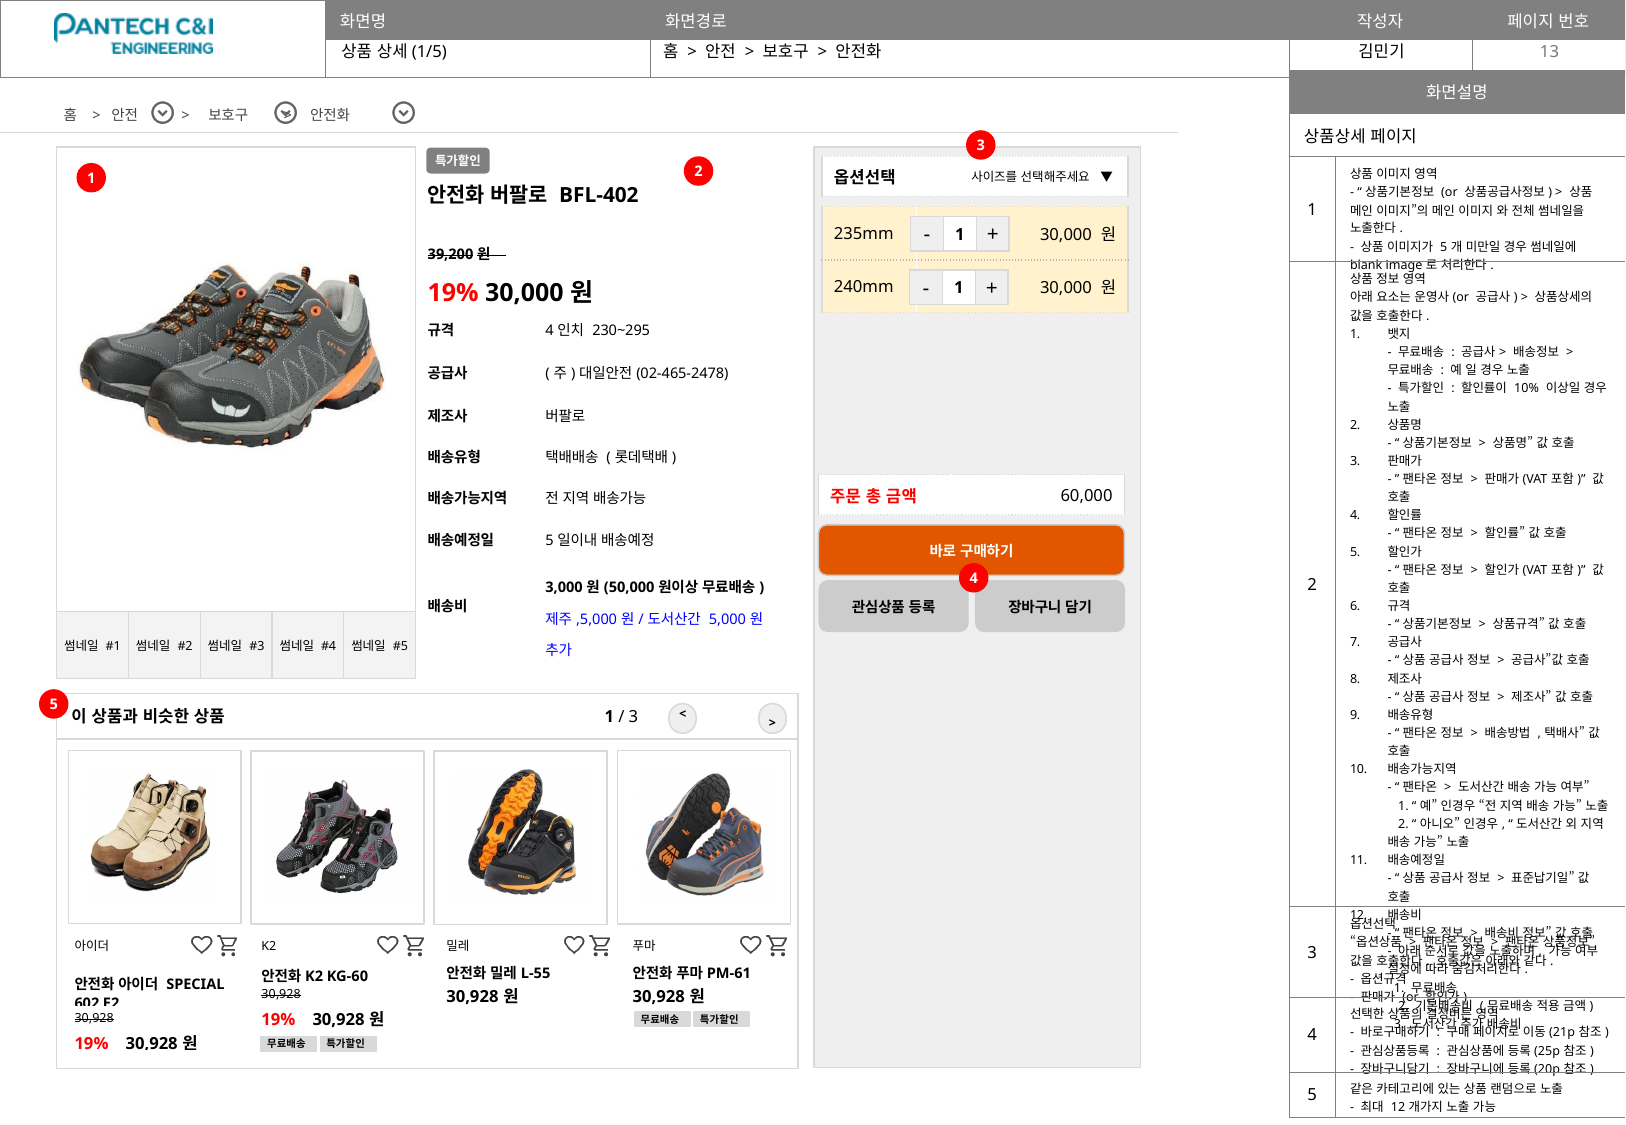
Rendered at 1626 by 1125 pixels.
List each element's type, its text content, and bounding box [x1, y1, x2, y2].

text_box [68, 750, 242, 924]
table_cell 썸네일 #1 [57, 612, 128, 678]
text_box 홈 > 안전 > 보호구 > 안전화 [46, 100, 514, 130]
picture [54, 13, 213, 54]
table_cell 240mm [823, 260, 916, 313]
text_box [813, 147, 1141, 1068]
picture [263, 768, 411, 905]
table_cell 공급사 [416, 350, 534, 394]
picture [453, 768, 590, 905]
table_header 235mm [823, 206, 916, 260]
picture [636, 771, 772, 907]
text_box 1 [76, 162, 107, 193]
slide_number 13 [1474, 33, 1625, 70]
table_cell 4인치 230~295 [534, 308, 798, 350]
table_cell 썸네일 #5 [344, 612, 415, 678]
table_cell 규격 [416, 308, 534, 350]
text_box 5 [38, 689, 69, 719]
table_header + [976, 271, 1007, 304]
text_box 관심상품 등록 [819, 580, 968, 632]
table_cell 상품상세 페이지 [1290, 114, 1625, 156]
table_cell 배송가능지역 [416, 477, 534, 518]
table_cell 썸네일 #4 [273, 612, 343, 678]
table_cell 썸네일 #2 [129, 612, 200, 678]
table_cell 택배배송 (롯데택배) [534, 435, 798, 477]
table_cell 배송예정일 [416, 518, 534, 560]
table_header 화면설명 [1290, 71, 1625, 113]
text_box 2 [683, 156, 714, 186]
table_header + [977, 217, 1008, 250]
text_box > [668, 703, 697, 734]
table_header 주문 총 금액 [819, 475, 950, 515]
table_cell 전 지역 배송가능 [534, 477, 798, 518]
text_box 특가할인 [426, 147, 490, 174]
table_header 60,000 [952, 475, 1124, 515]
picture [272, 98, 299, 126]
text_box [434, 750, 608, 925]
table_cell (주)대일안전(02-465-2478) [534, 350, 798, 394]
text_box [68, 928, 790, 1069]
text_box 장바구니 담기 [975, 580, 1125, 632]
table_cell 1 [1290, 157, 1335, 261]
picture [68, 243, 396, 463]
table_cell 19% 30,000원 [416, 266, 798, 308]
text_box [617, 750, 791, 925]
table_cell 옵션선택 “옵션상품 > 팬타온 정보 > 팬타온 상품정보” 값을 호출한다. 호출값은 아래와 같다. - 옵션규격 - 판매가 (or 할인가) [1336, 907, 1625, 997]
table_cell 제조사 [416, 394, 534, 435]
table_cell 버팔로 [534, 394, 798, 435]
table_header 안전화 버팔로 BFL-402 [416, 147, 798, 237]
table_cell 2 [1290, 262, 1335, 906]
table_cell 상품 정보 영역 아래 요소는 운영사(or 공급사) > 상품상세의 값을 호출한다. 뱃지 - 무료배송 : 공급사> 배송정보 >무료배송 : 예 일 경우 노출 - 특가할인 : 할인률이 10% 이상일 경우 노출 상품명 - “상품기본정보 > 상품명” 값 호출 판매가 - ”팬타온 정보 > 판매가(VAT포함)” 값 호출 할인률 - “팬타온 정보 > 할인률” 값 호출 할인가 - “팬타온 정보 > 할인가(VAT포함)” 값 호출 규격 - “상품기본정보 > 상품규격” 값 호출 공급사 - “상품 공급사 정보 > 공급사”값 호출 제조사 - “상품 공급사 정보 > 제조사” 값 호출 배송유형 - “팬타온 정보 > 배송방법 ,택배사” 값 호출 배송가능지역 - “팬타온 > 도서산간 배송 가능 여부” 1. “예” 인경우 “전 지역 배송 가능” 노출 2. “아니오” 인경우, “도서산간 외 지역 배송 가능” 노출 배송예정일 - “상품 공급사 정보 > 표준납기일” 값 호출 배송비 - “팬타온 정보 > 배송비 정보” 값 호출 - 아래 순서로 값을 노출하며, 가능 여부 설정에 따라 숨김처리한다. 1. 무료배송 2. 기본배송비 (무료배송 적용 금액) 3. 도서산간 추가 배송비 [1336, 262, 1625, 906]
table_cell 선택한 상품의 결정버튼 영역 - 바로구매하기 : 구매 페이지로 이동(21p참조) - 관심상품등록 : 관심상품에 등록(25p참조) - 장바구니담기 : 장바구니에 등록(20p참조) [1336, 998, 1625, 1072]
picture [82, 769, 218, 905]
text_box 3 [966, 133, 996, 160]
table_cell 39,200원 [416, 237, 798, 266]
table_cell 5일이내 배송예정 [534, 518, 798, 560]
table_cell 상품 이미지 영역 - “상품기본정보 (or 상품공급사정보) > 상품 메인 이미지”의 메인 이미지 와 전체 썸네일을 노출한다. - 상품 이미지가 5개 미만일 경우 썸네일에 blank image로 처리한다. [1336, 157, 1625, 261]
table_cell 3 [1290, 907, 1335, 997]
table_cell 같은 카테고리에 있는 상품 랜덤으로 노출 - 최대 12개가지 노출 가능 [1336, 1073, 1625, 1117]
table_header 30,000 원 [917, 206, 1127, 260]
table_header - [910, 271, 942, 304]
table_cell 썸네일 #3 [201, 612, 271, 678]
text_box 4 [958, 563, 989, 593]
picture [148, 98, 176, 126]
table_header 1 [944, 217, 976, 250]
table_header 사이즈를 선택해주세요 ▼ [936, 156, 1127, 196]
table_header 옵션선택 [823, 156, 935, 196]
table_cell 배송비 [416, 560, 534, 650]
table_cell 5 [1290, 1073, 1335, 1117]
text_box 상품 상세(1/5) [326, 33, 648, 68]
picture [390, 98, 418, 126]
table_cell 배송유형 [416, 435, 534, 477]
text_box [251, 750, 424, 925]
text_box [56, 738, 799, 1069]
text_box 홈 > 안전 > 보호구 > 안전화 [648, 33, 971, 68]
table_cell 4 [1290, 998, 1335, 1072]
text_box > [758, 703, 787, 734]
text_box 바로 구매하기 [818, 524, 1125, 576]
table_header [57, 148, 415, 611]
table_header 1 [943, 271, 975, 304]
table_cell 30,000 원 [917, 260, 1127, 313]
table_cell 3,000원(50,000원이상 무료배송) 제주,5,000원/도서산간 5,000원 추가 [534, 560, 798, 650]
table_header - [911, 217, 943, 250]
text_box 이 상품과 비슷한 상품 1 / 3 [56, 693, 798, 739]
